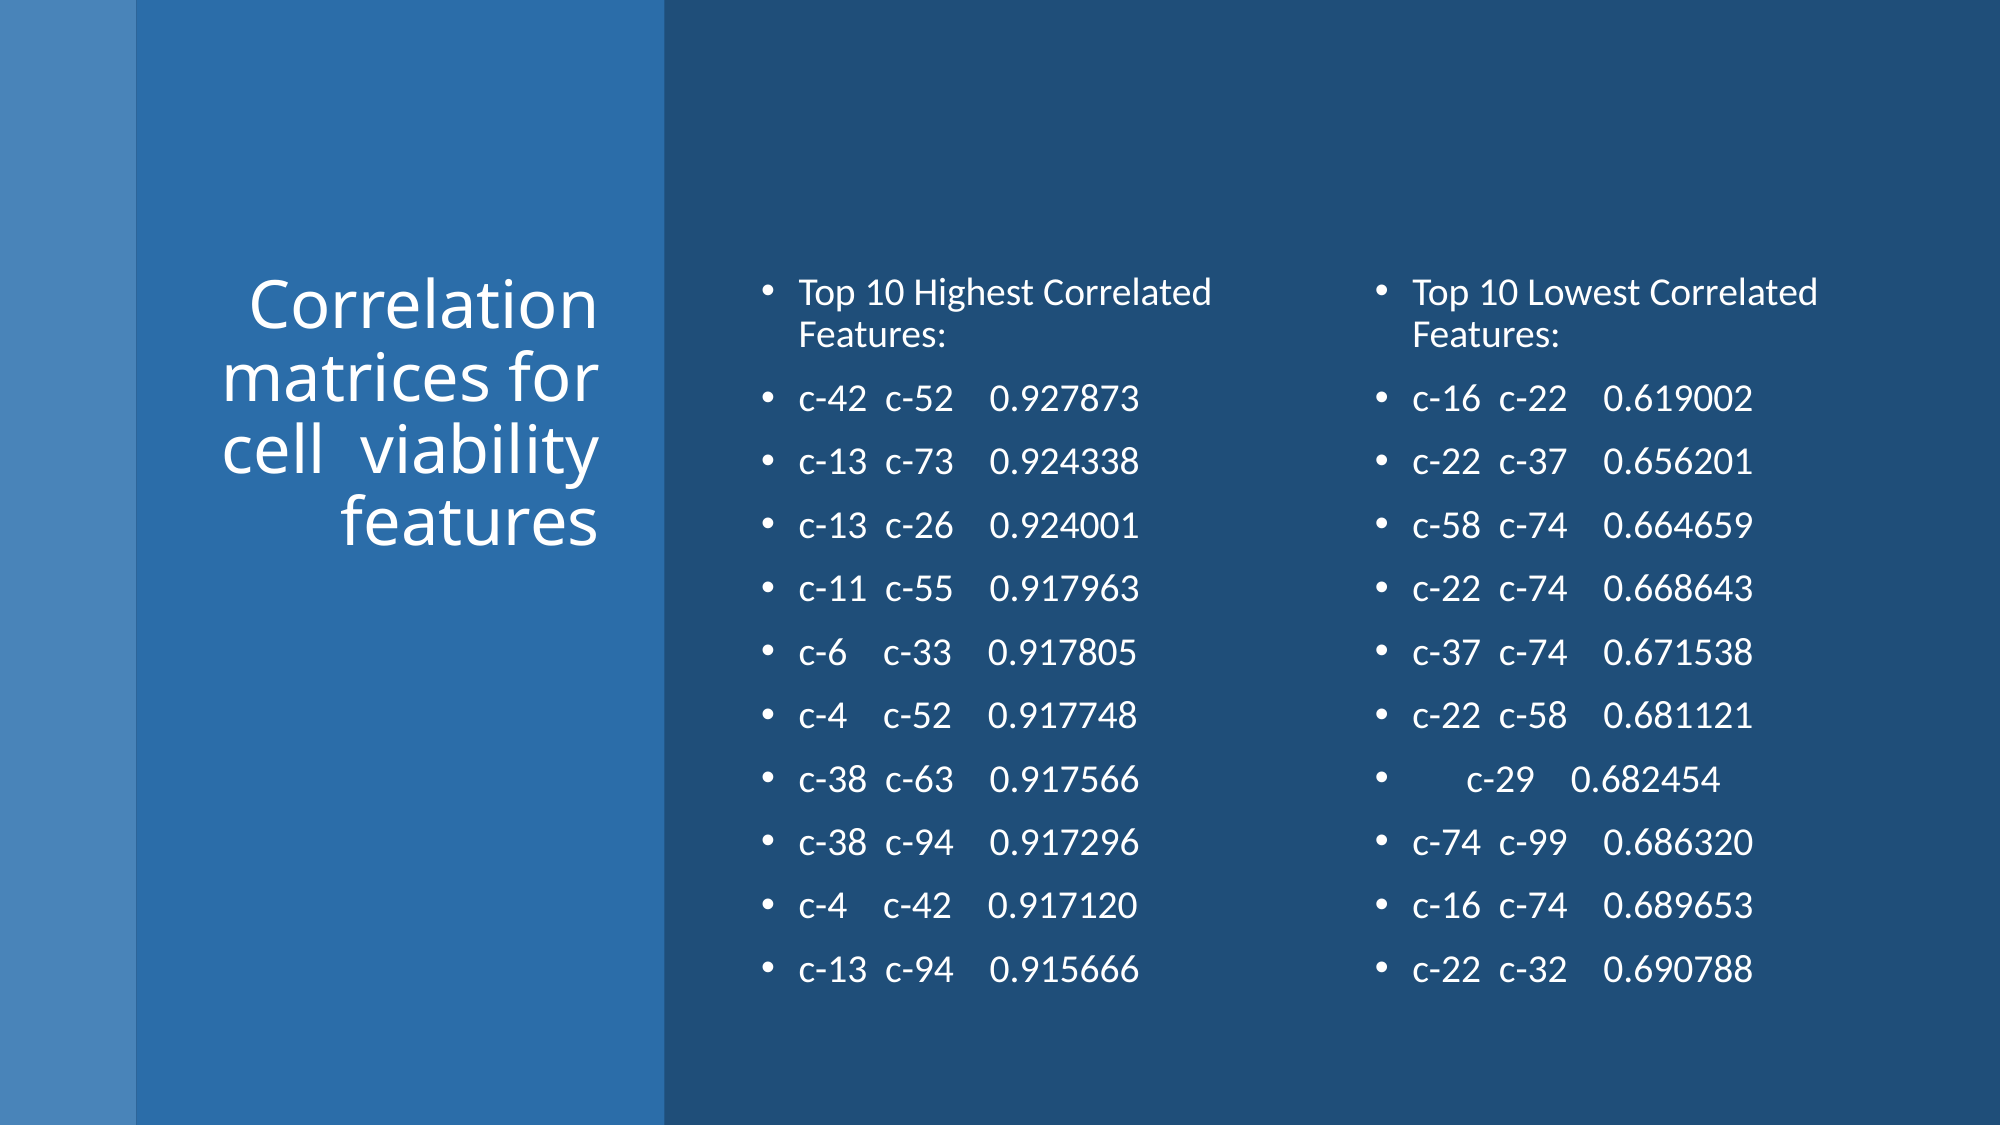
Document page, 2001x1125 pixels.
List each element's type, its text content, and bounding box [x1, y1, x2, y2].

text_box [0, 0, 136, 1125]
text_box Top 10 Lowest Correlated Features: c-16 c-22 0.619002 c-22 c-37 0.656201 c-58 c-74 0.664659 c-22 c-74 0.668643 c-37 c-74 0.671538 c-22 c-58 0.681121 c-29 0.682454 c-74 c-99 0.686320 c-16 c-74 0.689653 c-22 c-32 0.690788 [1359, 263, 1922, 1003]
title Correlation matrices for cell viability features [152, 263, 616, 803]
text_box [136, 0, 666, 1125]
list Top 10 Highest Correlated Features: c-42 c-52 0.927873 c-13 c-73 0.924338 c-13 c-26 0.924001 c-11 c-55 0.917963 c-6 c-33 0.917805 c-4 c-52 0.917748 c-38 c-63 0.917566 c-38 c-94 0.917296 c-4 c-42 0.917120 c-13 c-94 0.915666 [745, 263, 1308, 1003]
